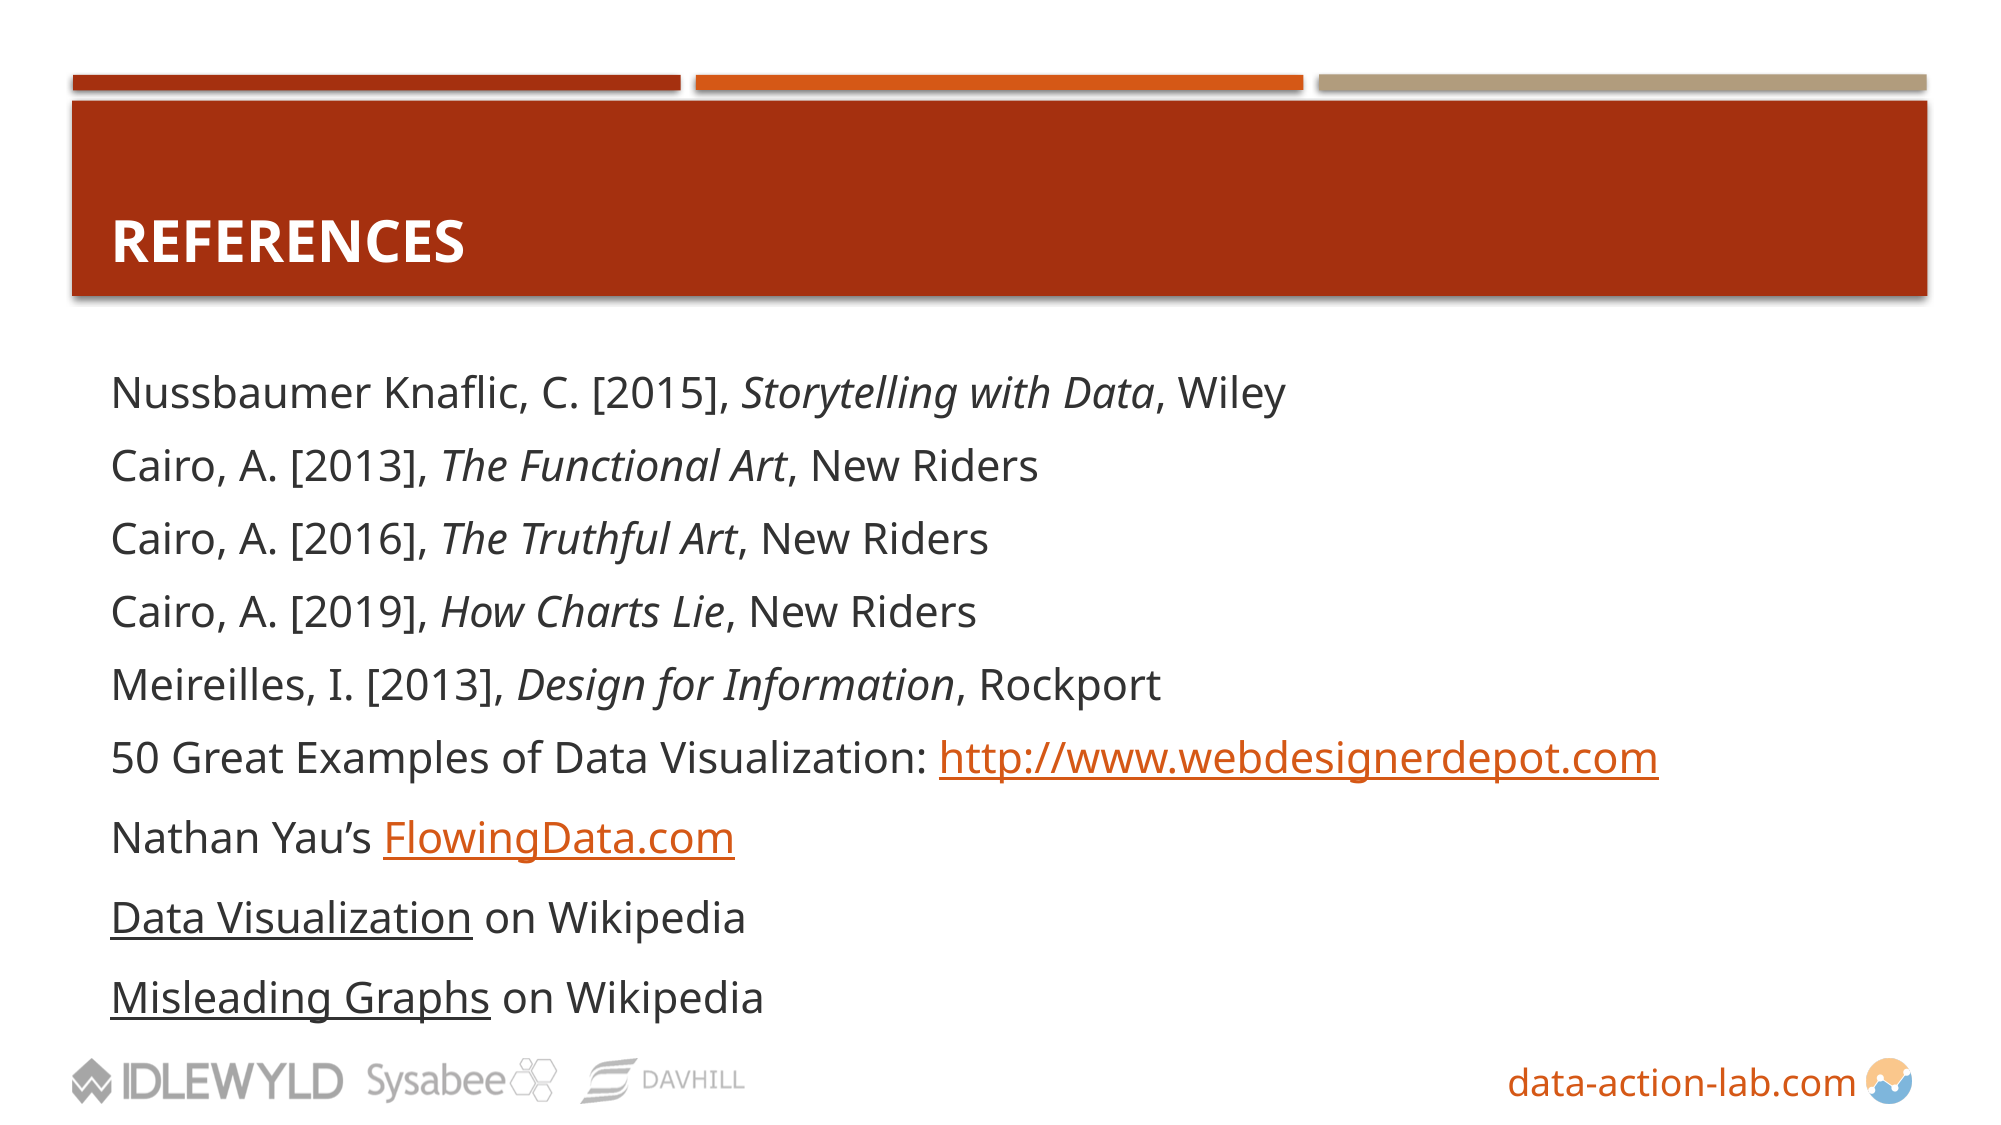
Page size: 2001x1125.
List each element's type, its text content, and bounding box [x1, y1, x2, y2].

list Nussbaumer Knaflic, C. [2015], Storytelling with Data, Wiley Cairo, A. [2013], The Functional Art, New Riders Cairo, A. [2016], The Truthful Art, New Riders Cairo, A. [2019], How Charts Lie, New Riders Meireilles, I. [2013], Design for Information, Rockport 50 Great Examples of Data Visualization: http://www.webdesignerdepot.com Nathan Yau’s FlowingData.com Data Visualization on Wikipedia Misleading Graphs on Wikipedia [95, 357, 1905, 1037]
title References [95, 115, 1905, 282]
picture [72, 1058, 745, 1104]
